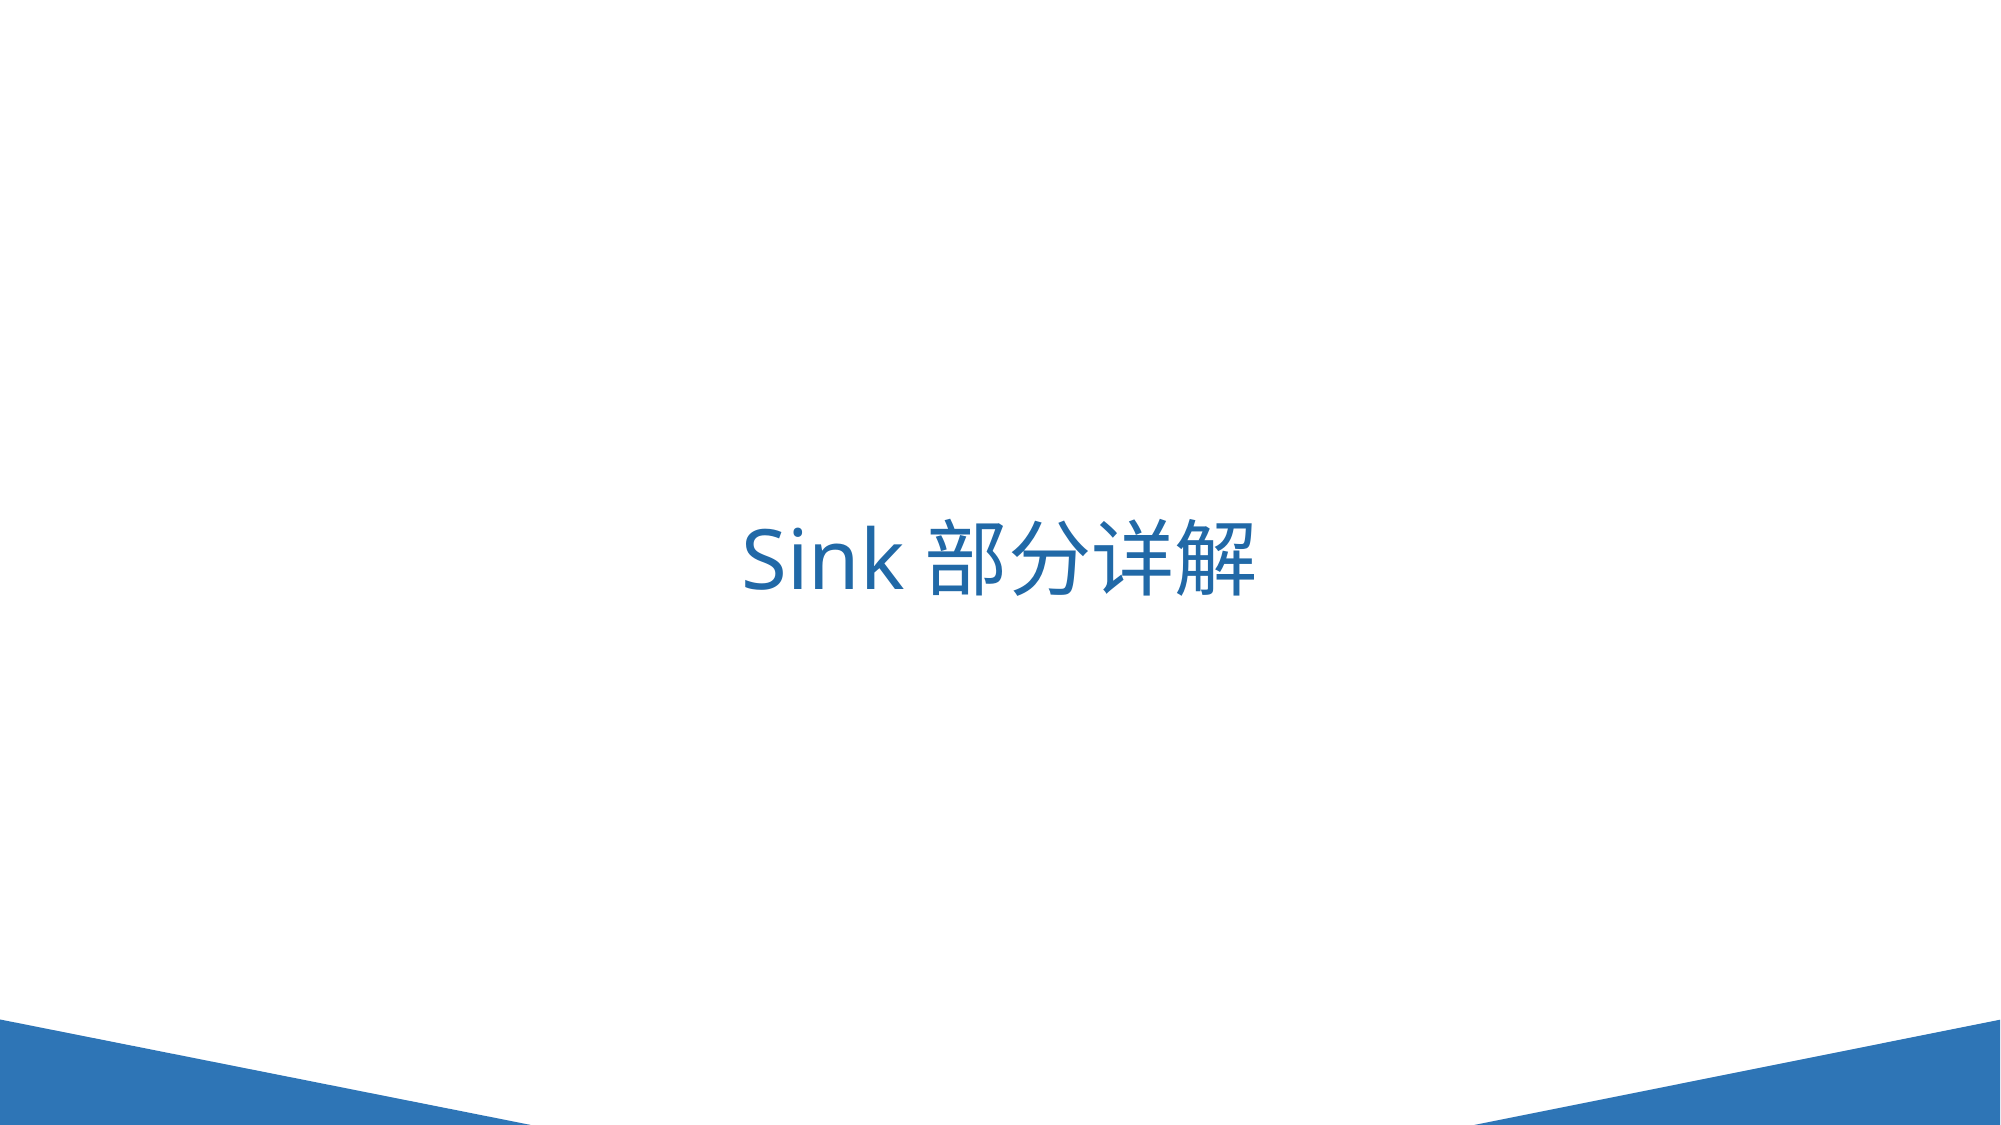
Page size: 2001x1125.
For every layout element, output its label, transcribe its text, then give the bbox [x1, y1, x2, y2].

title Sink部分详解 [137, 453, 1863, 672]
